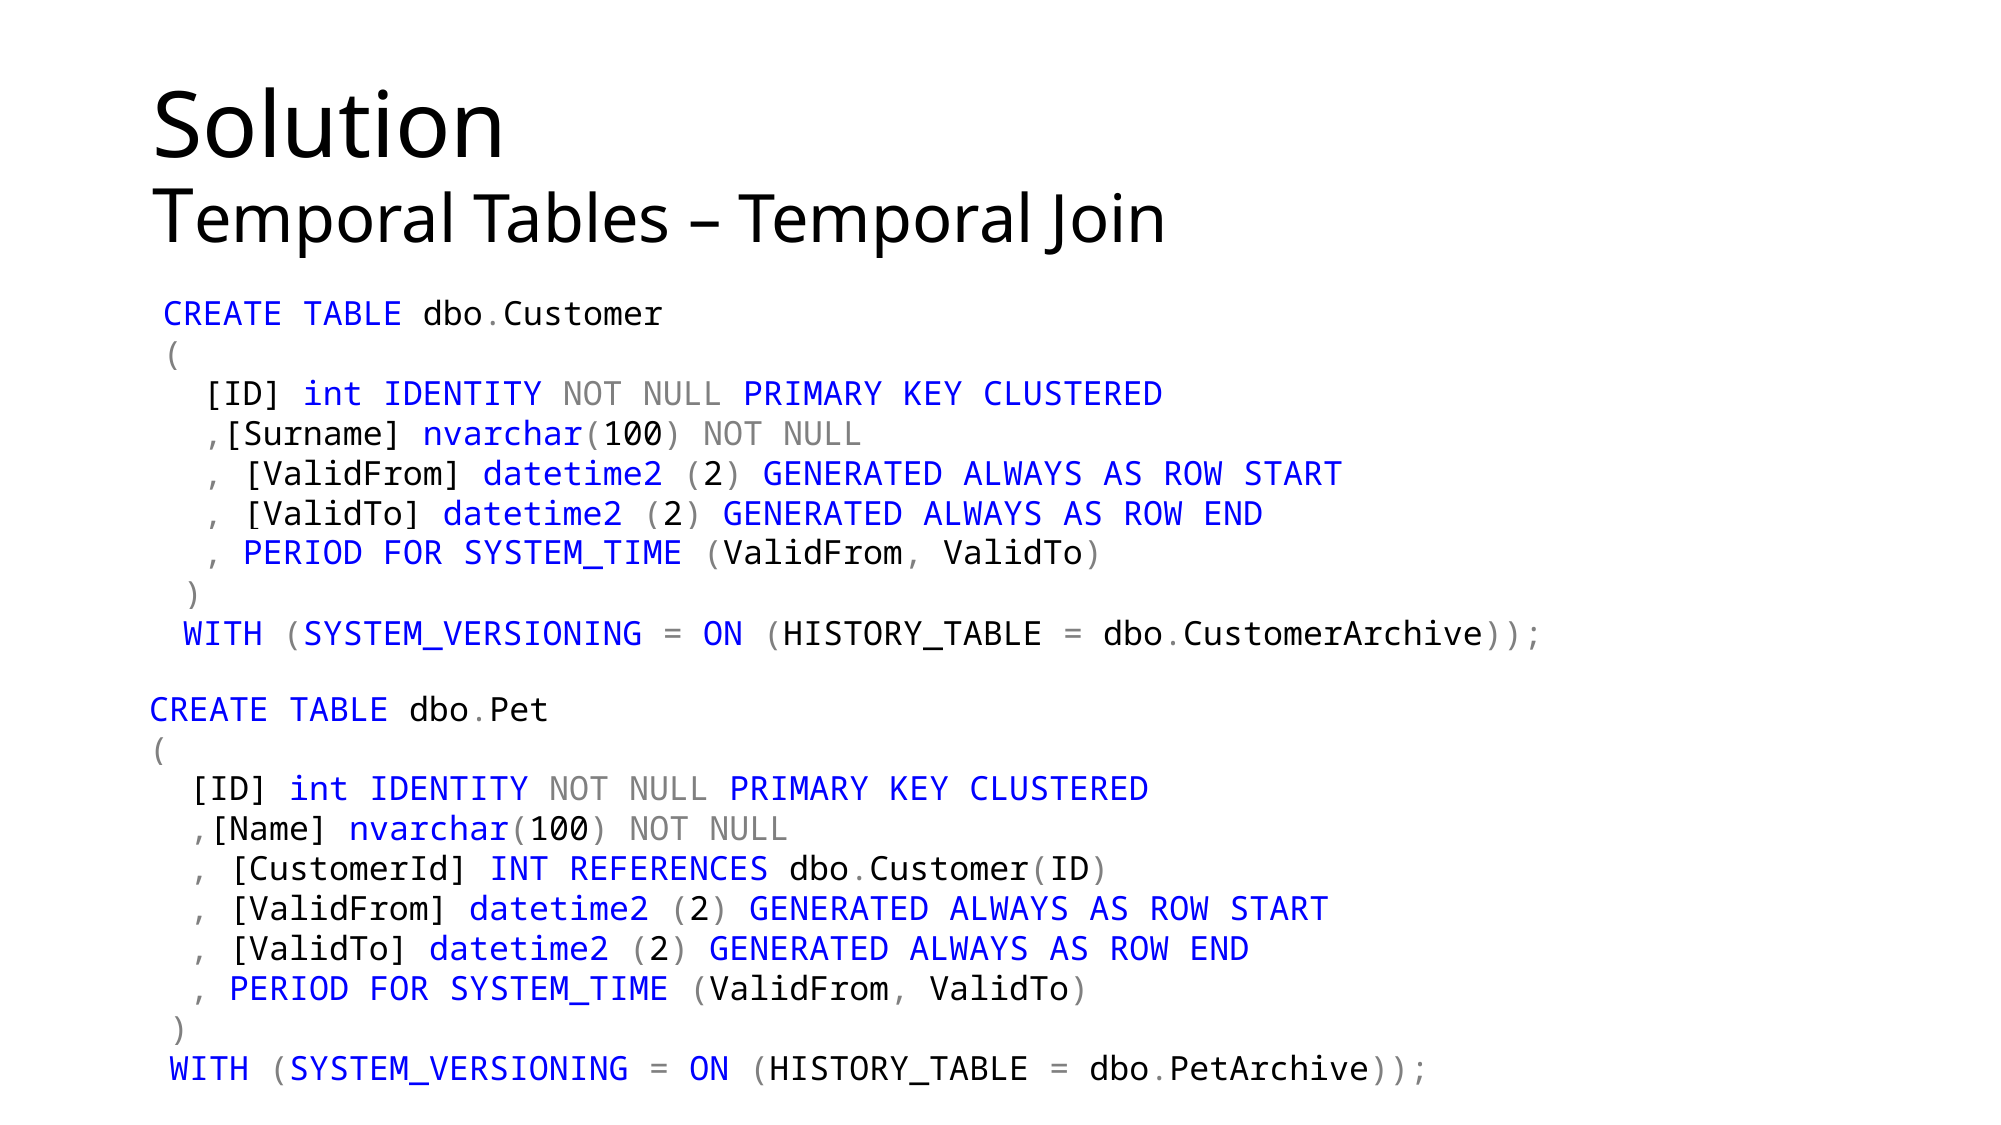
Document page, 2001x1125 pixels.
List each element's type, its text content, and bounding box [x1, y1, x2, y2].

text_box CREATE TABLE dbo.Customer ( [ID] int IDENTITY NOT NULL PRIMARY KEY CLUSTERED ,[Surname] nvarchar(100) NOT NULL , [ValidFrom] datetime2 (2) GENERATED ALWAYS AS ROW START , [ValidTo] datetime2 (2) GENERATED ALWAYS AS ROW END , PERIOD FOR SYSTEM_TIME (ValidFrom, ValidTo) ) WITH (SYSTEM_VERSIONING = ON (HISTORY_TABLE = dbo.CustomerArchive)); [148, 284, 1713, 659]
text_box CREATE TABLE dbo.Pet ( [ID] int IDENTITY NOT NULL PRIMARY KEY CLUSTERED ,[Name] nvarchar(100) NOT NULL , [CustomerId] INT REFERENCES dbo.Customer(ID) , [ValidFrom] datetime2 (2) GENERATED ALWAYS AS ROW START , [ValidTo] datetime2 (2) GENERATED ALWAYS AS ROW END , PERIOD FOR SYSTEM_TIME (ValidFrom, ValidTo) ) WITH (SYSTEM_VERSIONING = ON (HISTORY_TABLE = dbo.PetArchive)); [134, 680, 1726, 1095]
title Solution Temporal Tables – Temporal Join [137, 59, 1863, 278]
